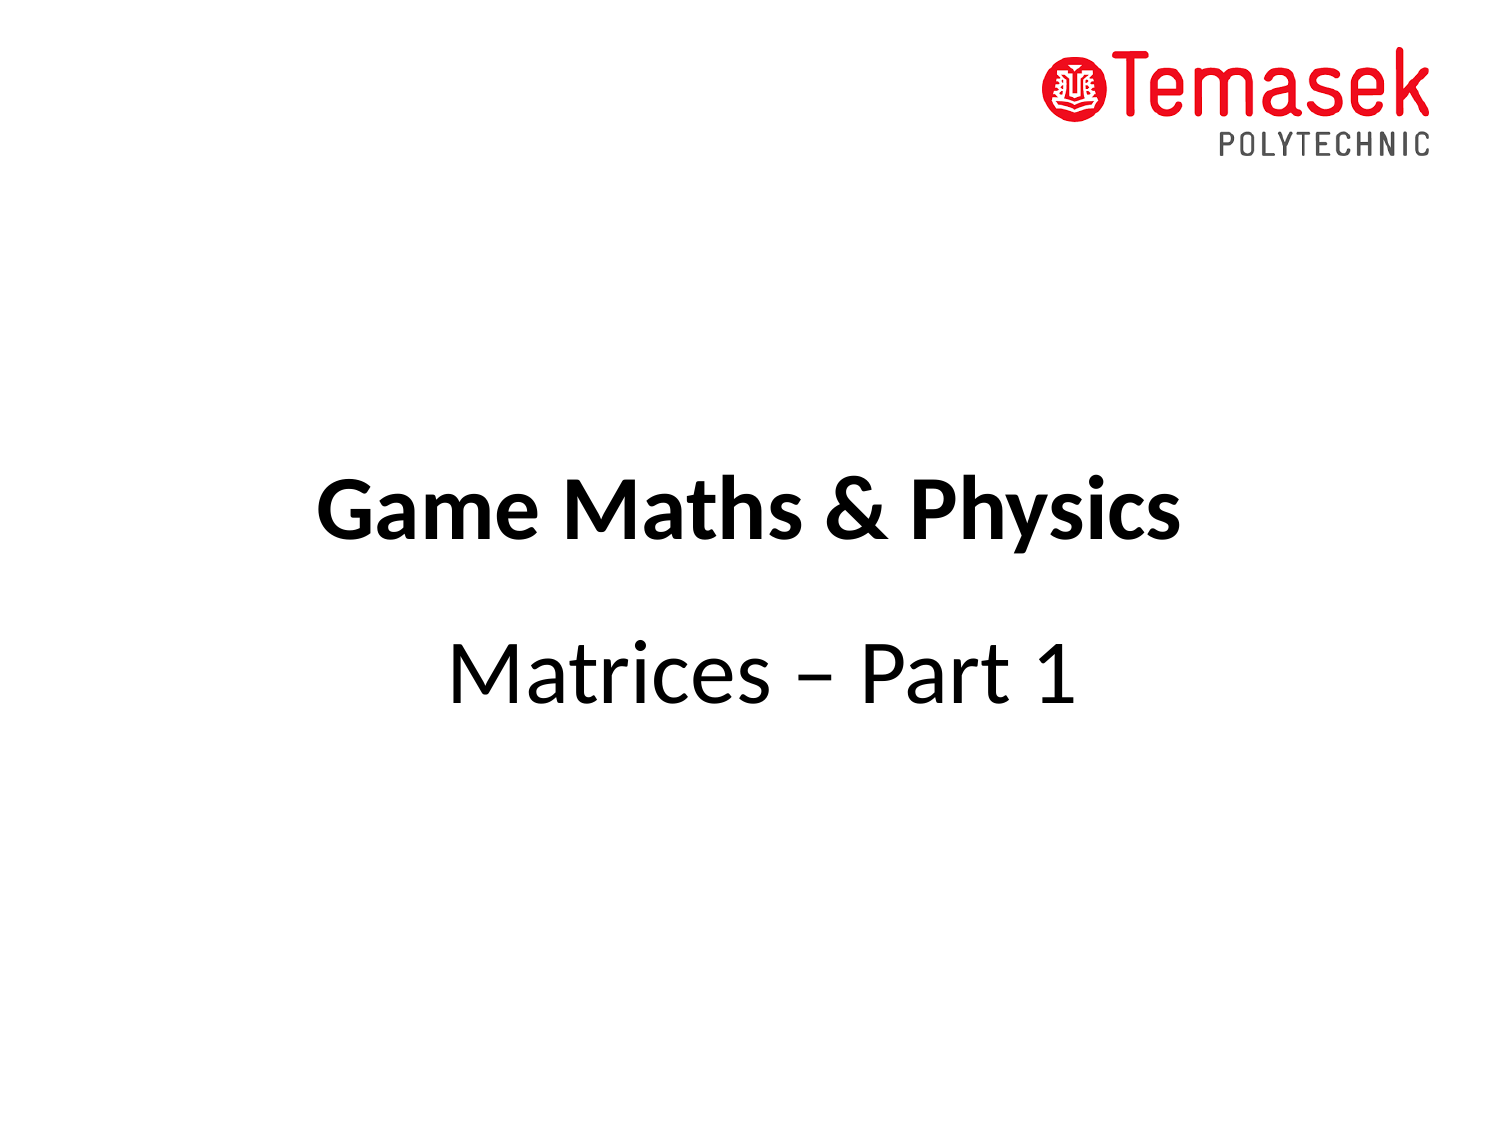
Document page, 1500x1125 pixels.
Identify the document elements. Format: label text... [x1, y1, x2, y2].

text_box Game Maths & Physics [301, 440, 1199, 565]
text_box Matrices – Part 1 [432, 604, 1095, 729]
picture [1042, 47, 1429, 156]
